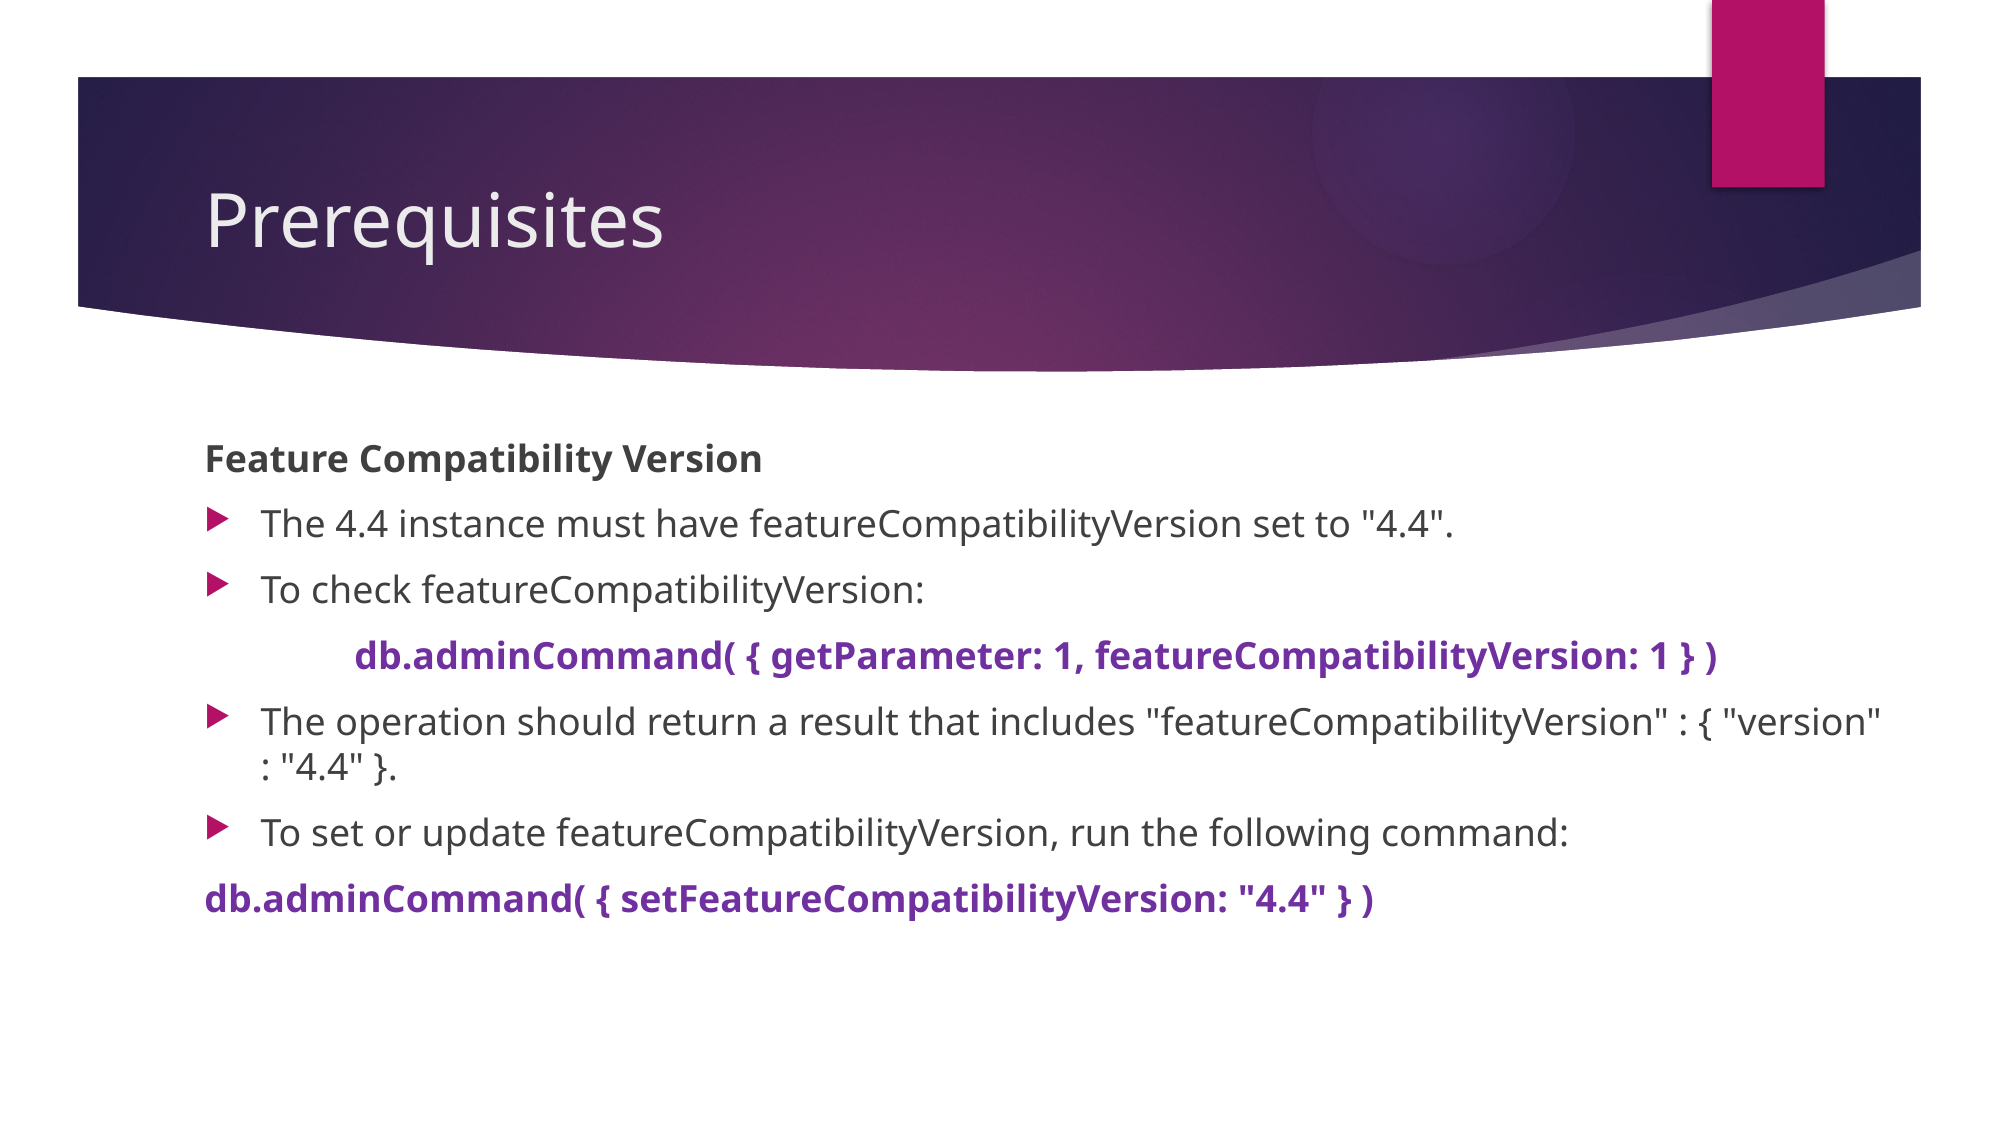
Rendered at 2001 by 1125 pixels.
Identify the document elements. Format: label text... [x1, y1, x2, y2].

title Prerequisites [189, 159, 1627, 276]
list Feature Compatibility Version The 4.4 instance must have featureCompatibilityVersion set to "4.4". To check featureCompatibilityVersion: db.adminCommand( { getParameter: 1, featureCompatibilityVersion: 1 } ) The operation should return a result that includes "featureCompatibilityVersion" : { "version" : "4.4" }. To set or update featureCompatibilityVersion, run the following command: db.adminCommand( { setFeatureCompatibilityVersion: "4.4" } ) [189, 427, 1906, 1069]
